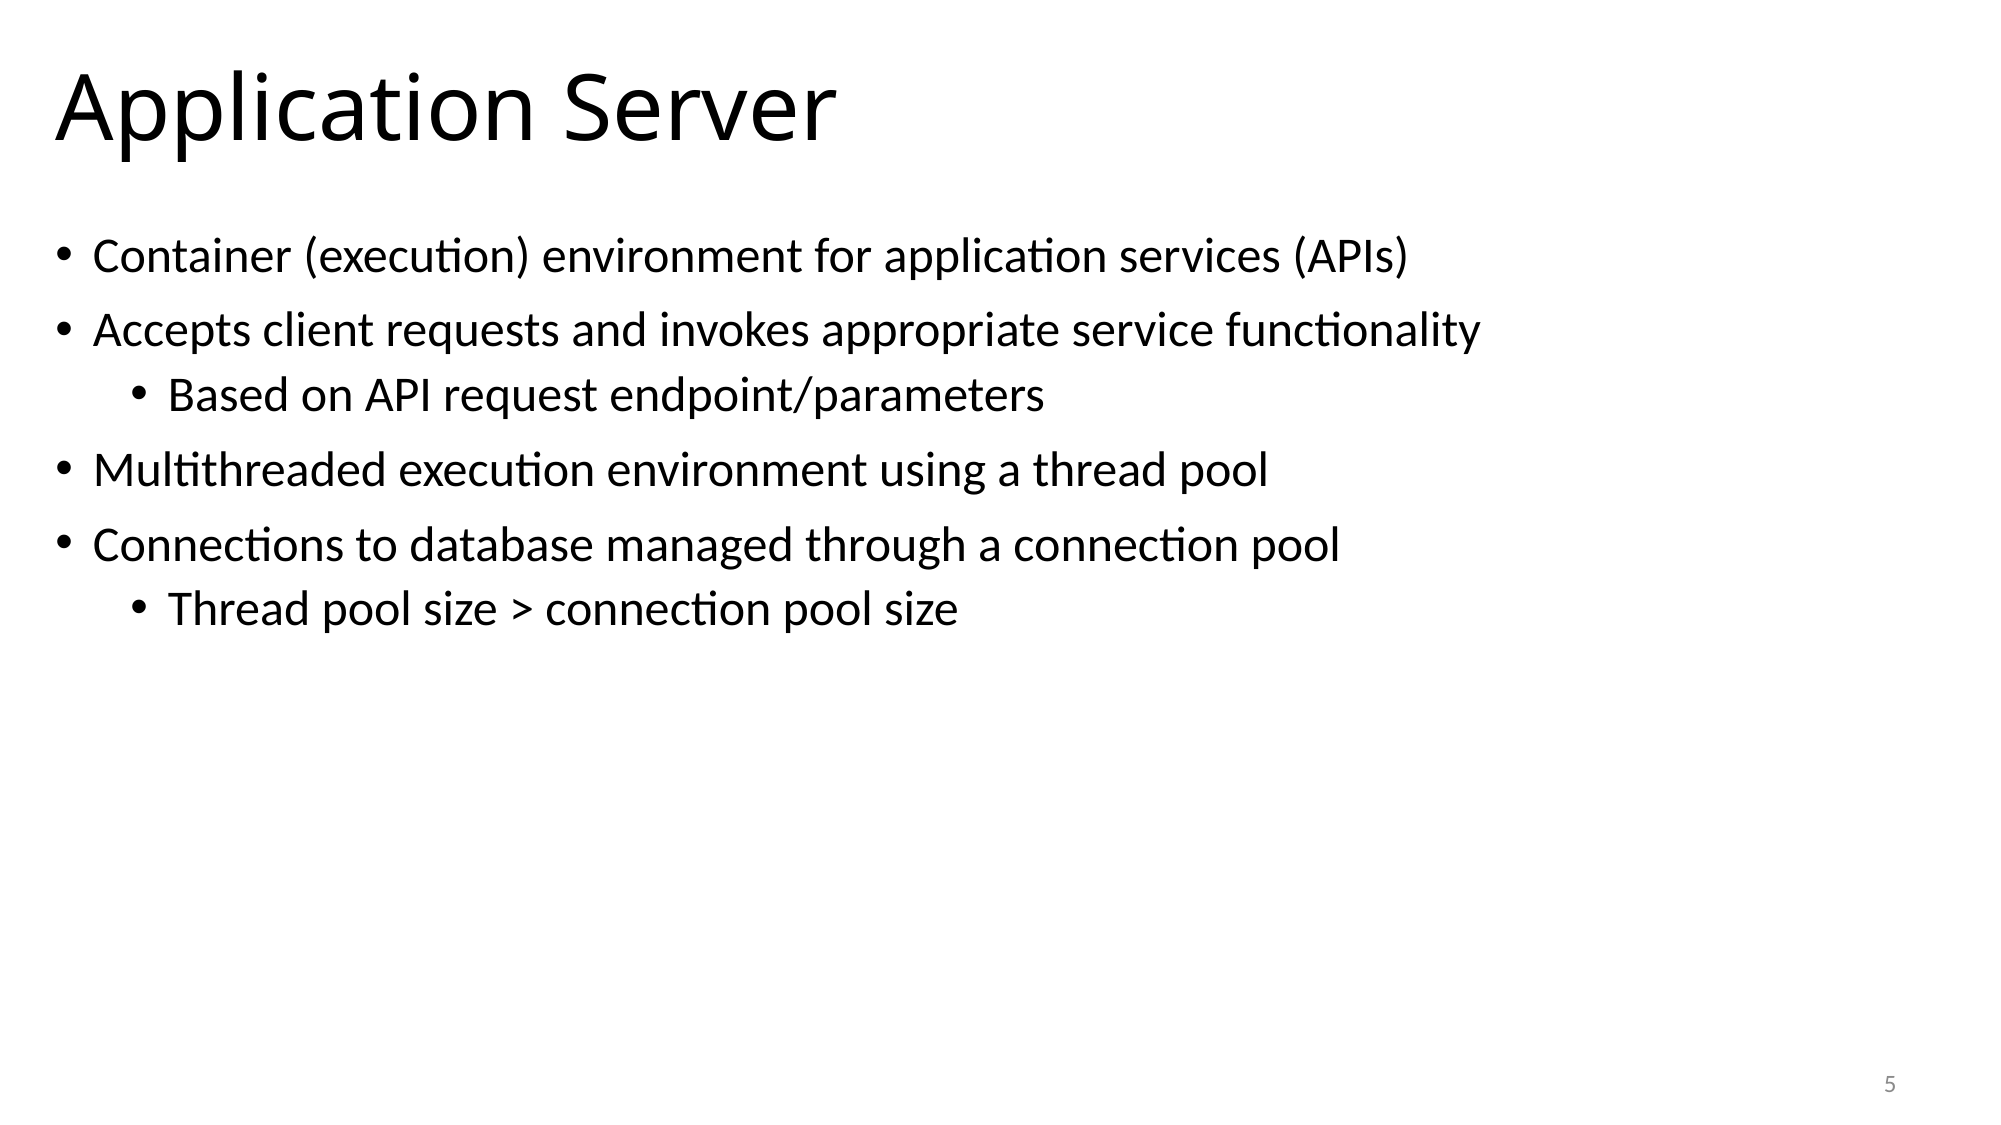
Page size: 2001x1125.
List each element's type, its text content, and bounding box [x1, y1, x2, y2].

title Application Server [40, 35, 1955, 187]
list Container (execution) environment for application services (APIs) Accepts client requests and invokes appropriate service functionality Based on API request endpoint/parameters Multithreaded execution environment using a thread pool Connections to database managed through a connection pool Thread pool size > connection pool size [40, 221, 1955, 1021]
